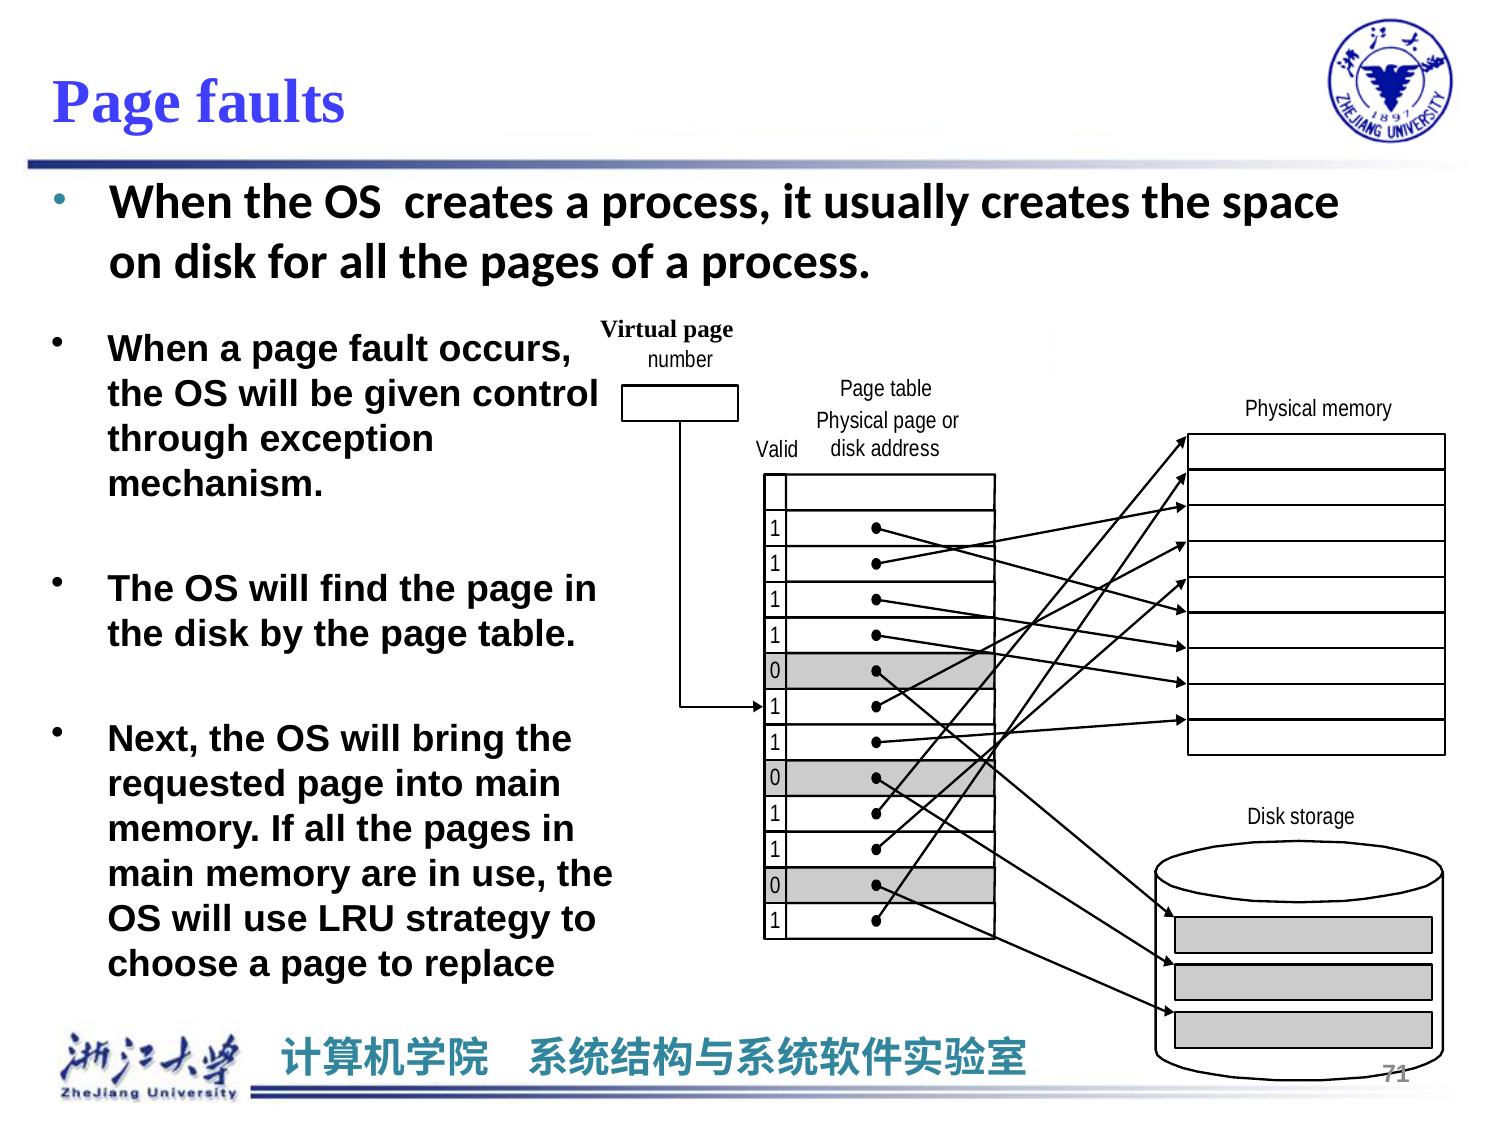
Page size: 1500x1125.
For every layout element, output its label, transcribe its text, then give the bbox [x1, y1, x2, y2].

slide_number 71 [1074, 1090, 1425, 1103]
text_box Virtual page [585, 304, 749, 350]
text_box When a page fault occurs, the OS will be given control through exception mechanism. The OS will find the page in the disk by the page table. Next, the OS will bring the requested page into main memory. If all the pages in main memory are in use, the OS will use LRU strategy to choose a page to replace [12, 293, 615, 1012]
picture [7, 0, 1493, 1125]
title Page faults [37, 19, 1329, 160]
list When the OS creates a process, it usually creates the space on disk for all the pages of a process. [37, 160, 1413, 324]
